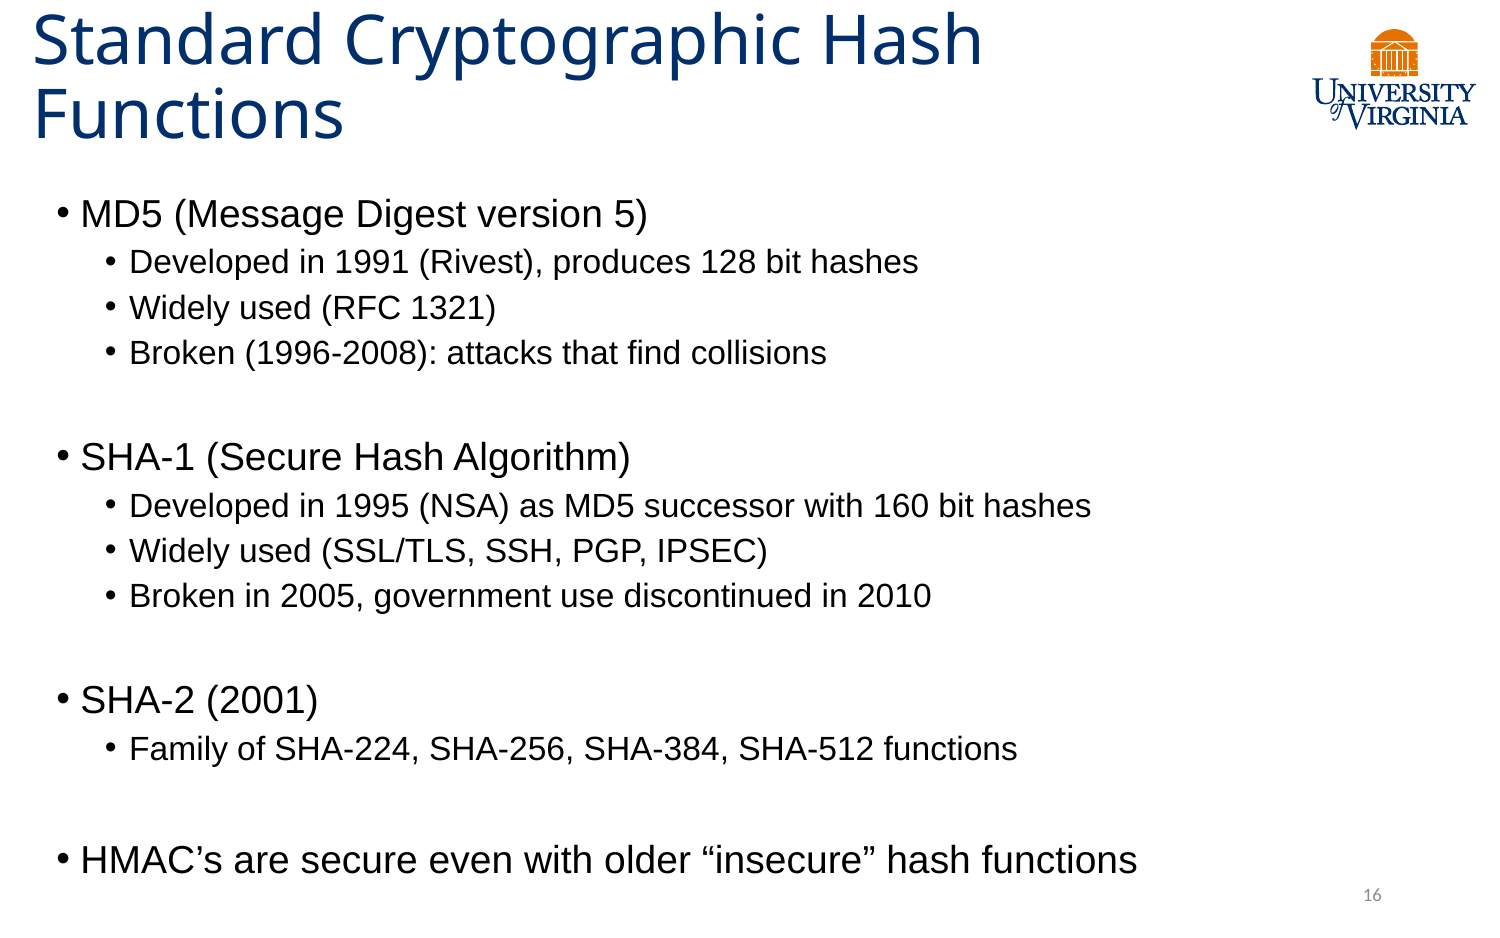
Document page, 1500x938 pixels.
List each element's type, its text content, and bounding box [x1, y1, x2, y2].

slide_number 16 [1059, 868, 1397, 919]
title Standard Cryptographic Hash Functions [17, 14, 1297, 145]
list MD5 (Message Digest version 5) Developed in 1991 (Rivest), produces 128 bit hashes Widely used (RFC 1321) Broken (1996-2008): attacks that find collisions SHA-1 (Secure Hash Algorithm) Developed in 1995 (NSA) as MD5 successor with 160 bit hashes Widely used (SSL/TLS, SSH, PGP, IPSEC) Broken in 2005, government use discontinued in 2010 SHA-2 (2001) Family of SHA-224, SHA-256, SHA-384, SHA-512 functions HMAC’s are secure even with older “insecure” hash functions [41, 181, 1355, 896]
